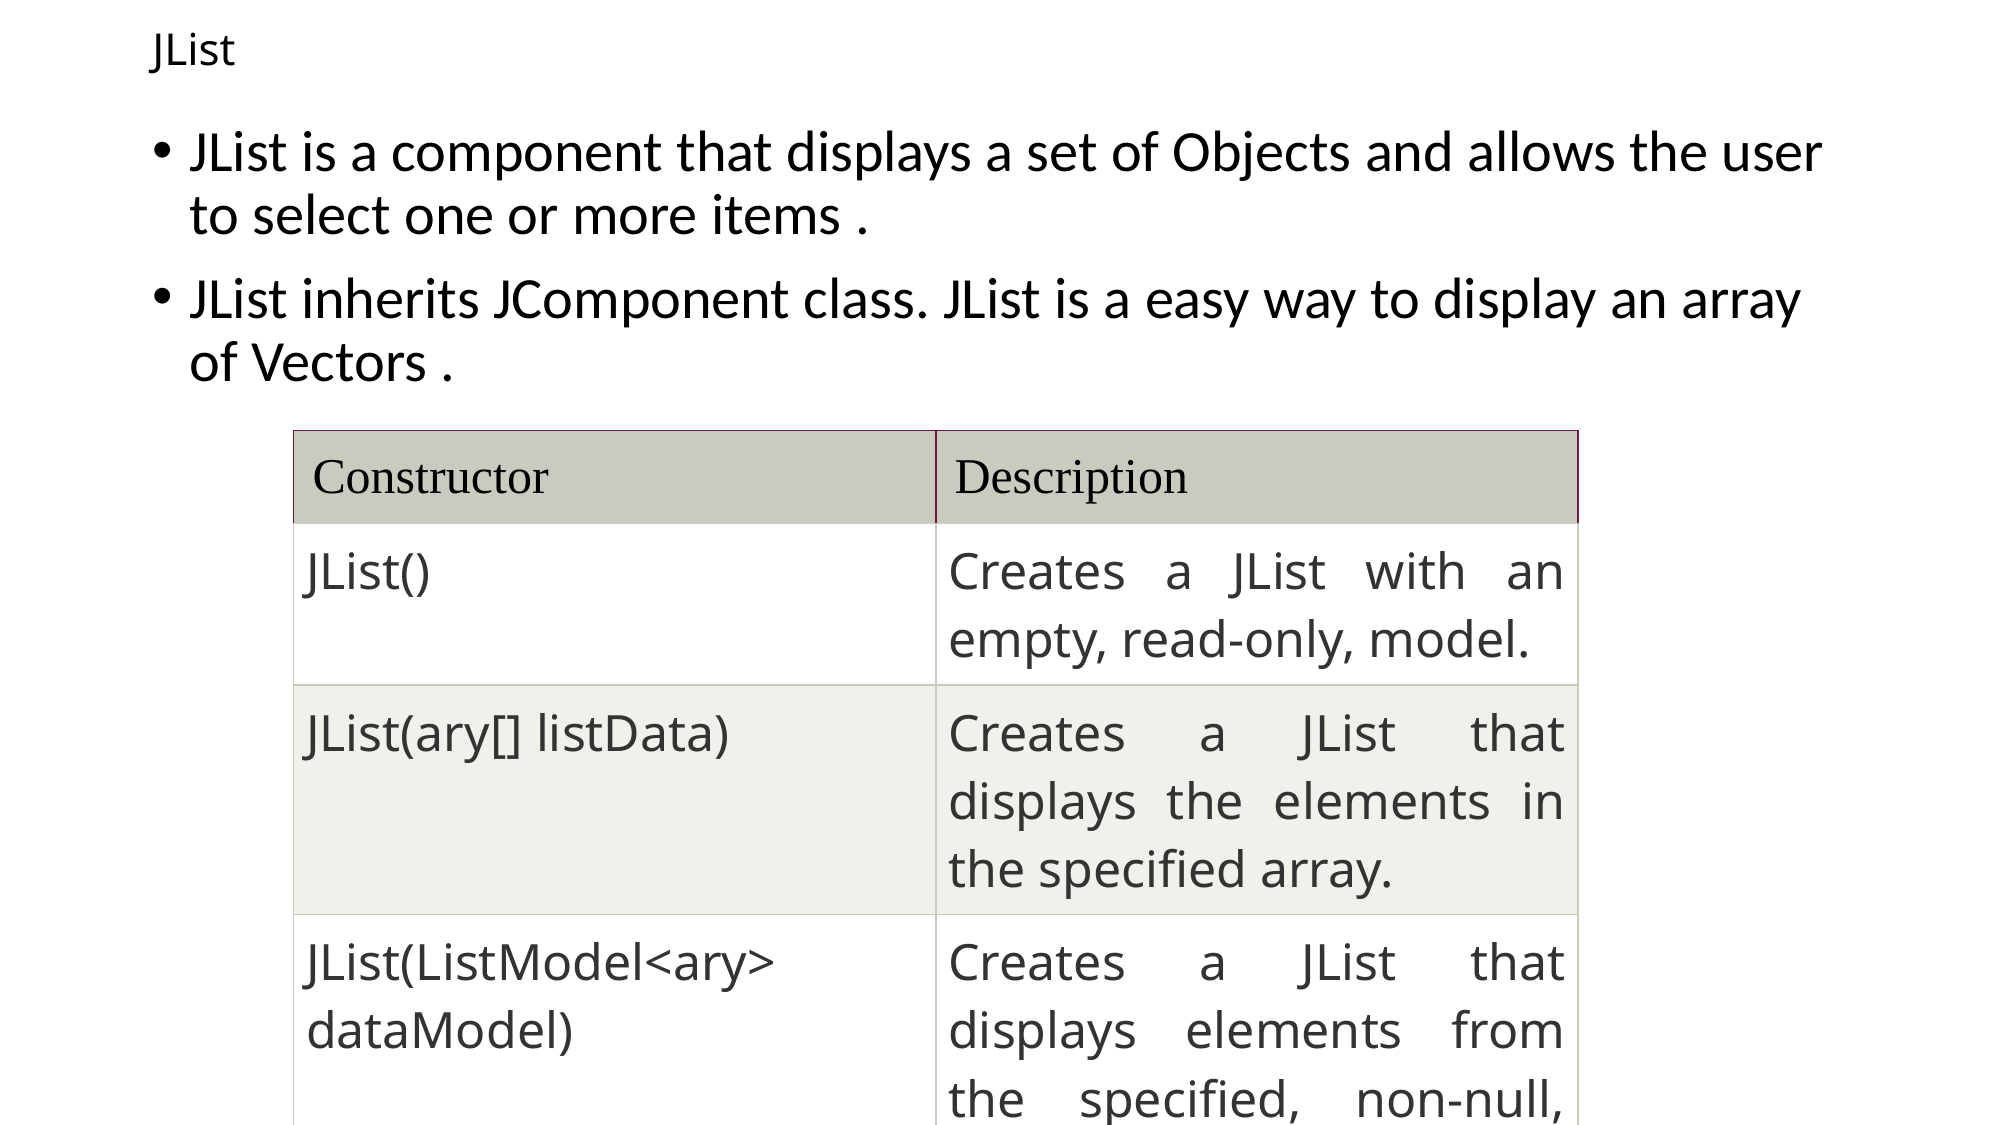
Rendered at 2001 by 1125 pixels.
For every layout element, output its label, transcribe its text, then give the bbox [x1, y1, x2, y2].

table_cell JList() [294, 524, 935, 684]
table_cell JList(ary[] listData) [294, 686, 935, 914]
title JList [137, 19, 1863, 83]
list JList is a component that displays a set of Objects and allows the user to select one or more items . JList inherits JComponent class. JList is a easy way to display an array of Vectors . [137, 113, 1863, 828]
table_header Description [937, 431, 1577, 523]
table_cell Creates a JList that displays elements from the specified, non-null, model. [937, 915, 1577, 1125]
table_cell Creates a JList that displays the elements in the specified array. [937, 686, 1577, 914]
table_header Constructor [294, 431, 935, 523]
table_cell Creates a JList with an empty, read-only, model. [937, 524, 1577, 684]
table_cell JList(ListModel<ary> dataModel) [294, 915, 935, 1125]
